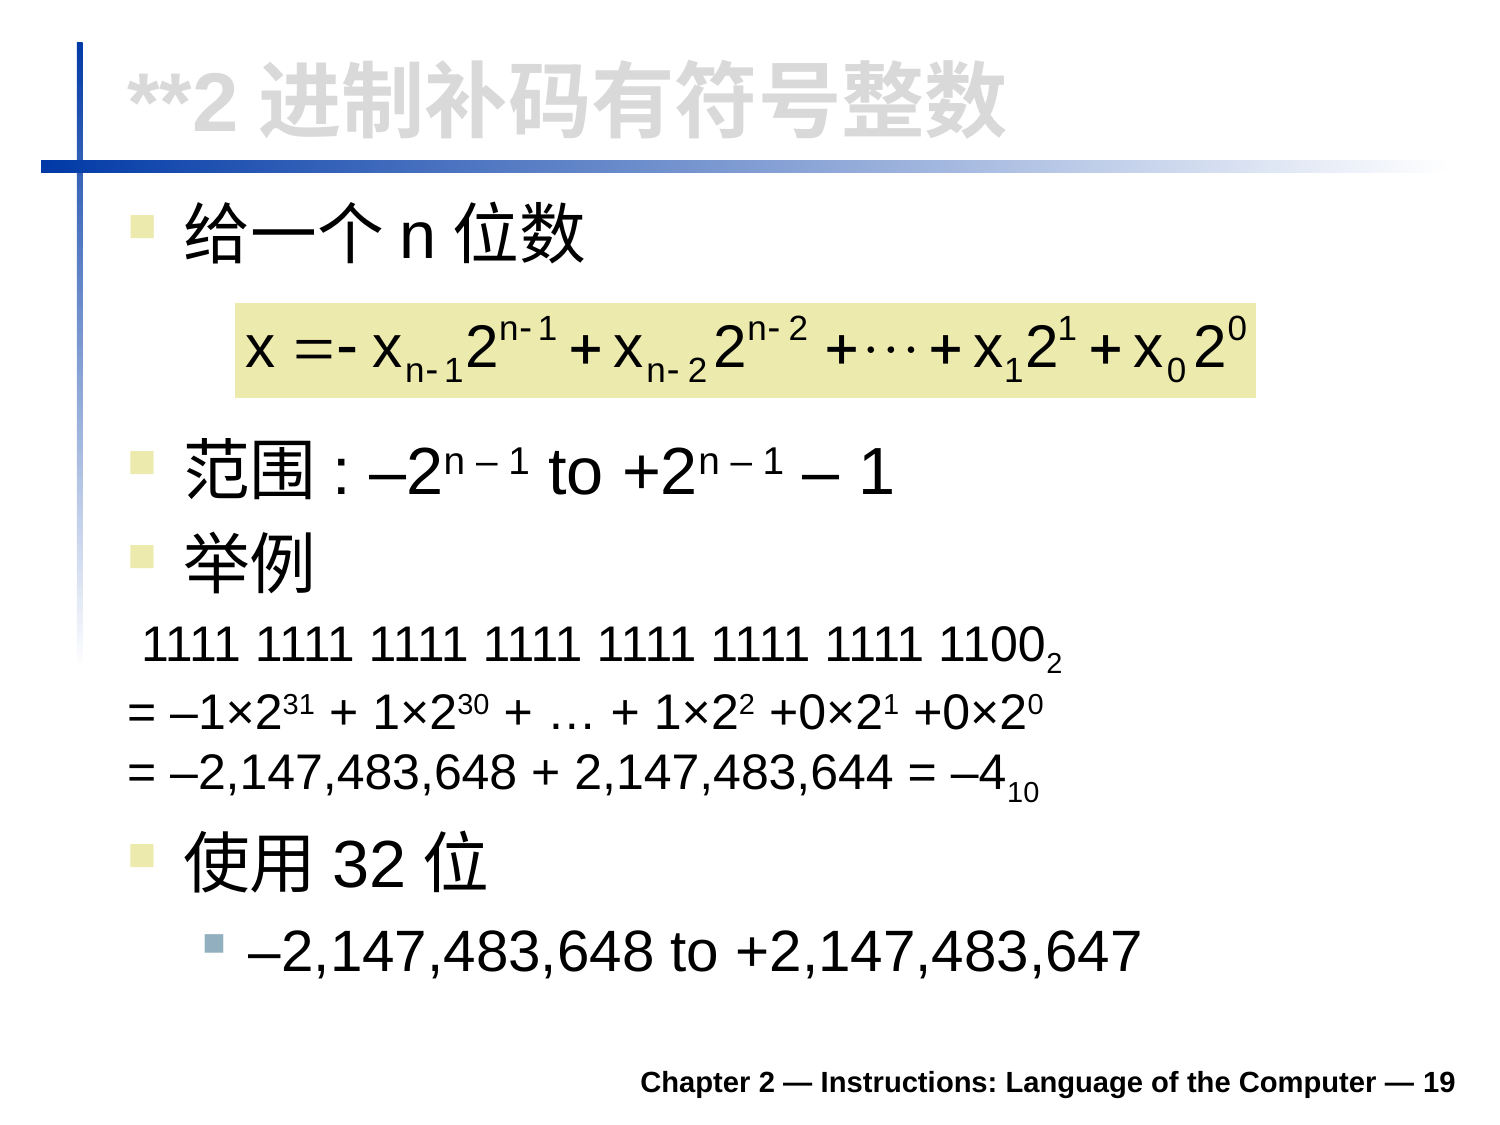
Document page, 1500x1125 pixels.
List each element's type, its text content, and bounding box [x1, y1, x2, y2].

list 给一个n位数 [111, 184, 1470, 292]
text_box 范围: –2n – 1 to +2n – 1 – 1 举例 1111 1111 1111 1111 1111 1111 1111 11002 = –1×231 + 1×230 + … + 1×22 +0×21 +0×20 = –2,147,483,648 + 2,147,483,644 = –410 使用32位 –2,147,483,648 to +2,147,483,647 [112, 420, 1469, 988]
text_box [234, 302, 1257, 398]
title **2进制补码有符号整数 [111, 0, 1468, 156]
footer Chapter 2 — Instructions: Language of the Computer — 19 [277, 1046, 1471, 1106]
